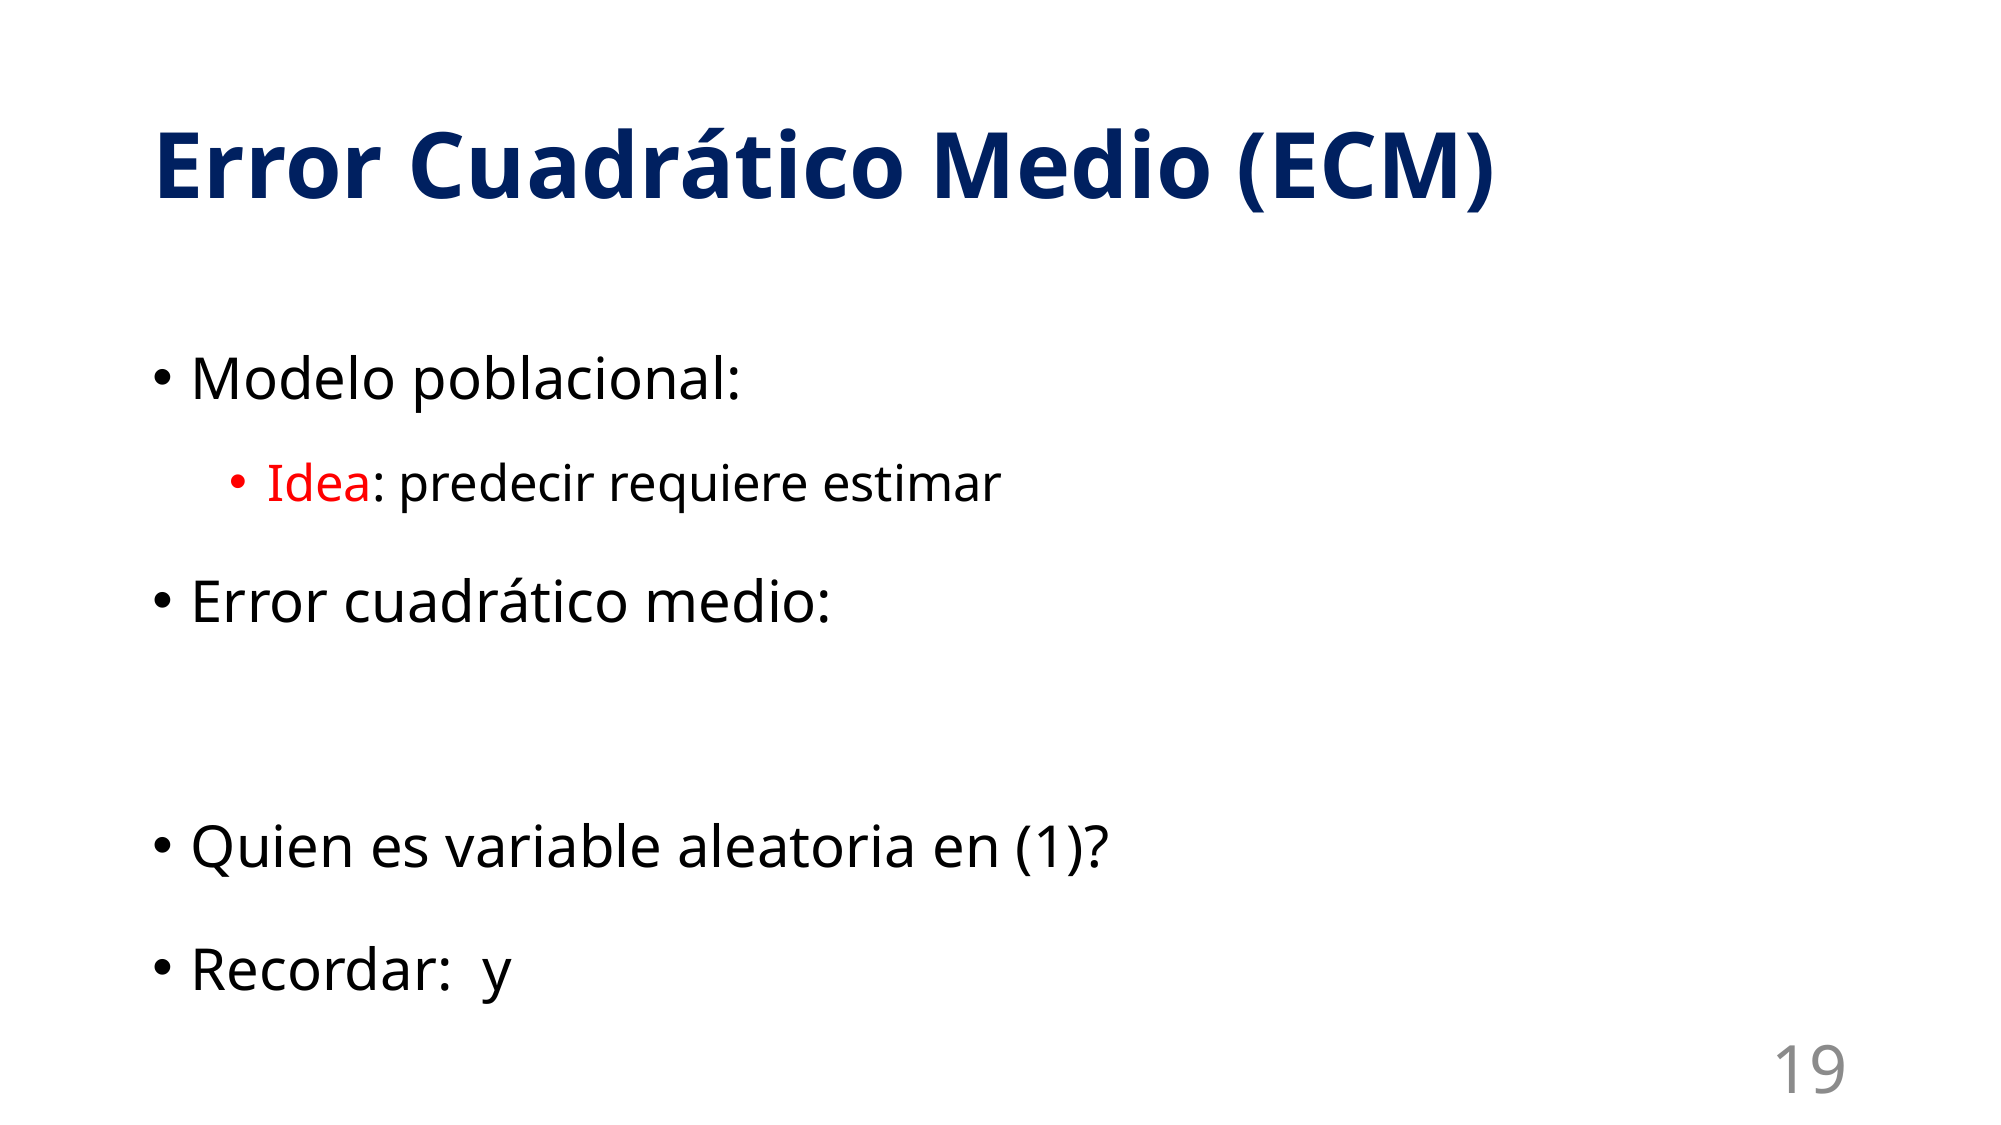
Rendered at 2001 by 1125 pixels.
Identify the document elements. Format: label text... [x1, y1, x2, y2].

title Error Cuadrático Medio (ECM) [137, 59, 1863, 278]
slide_number 19 [1412, 1042, 1863, 1103]
